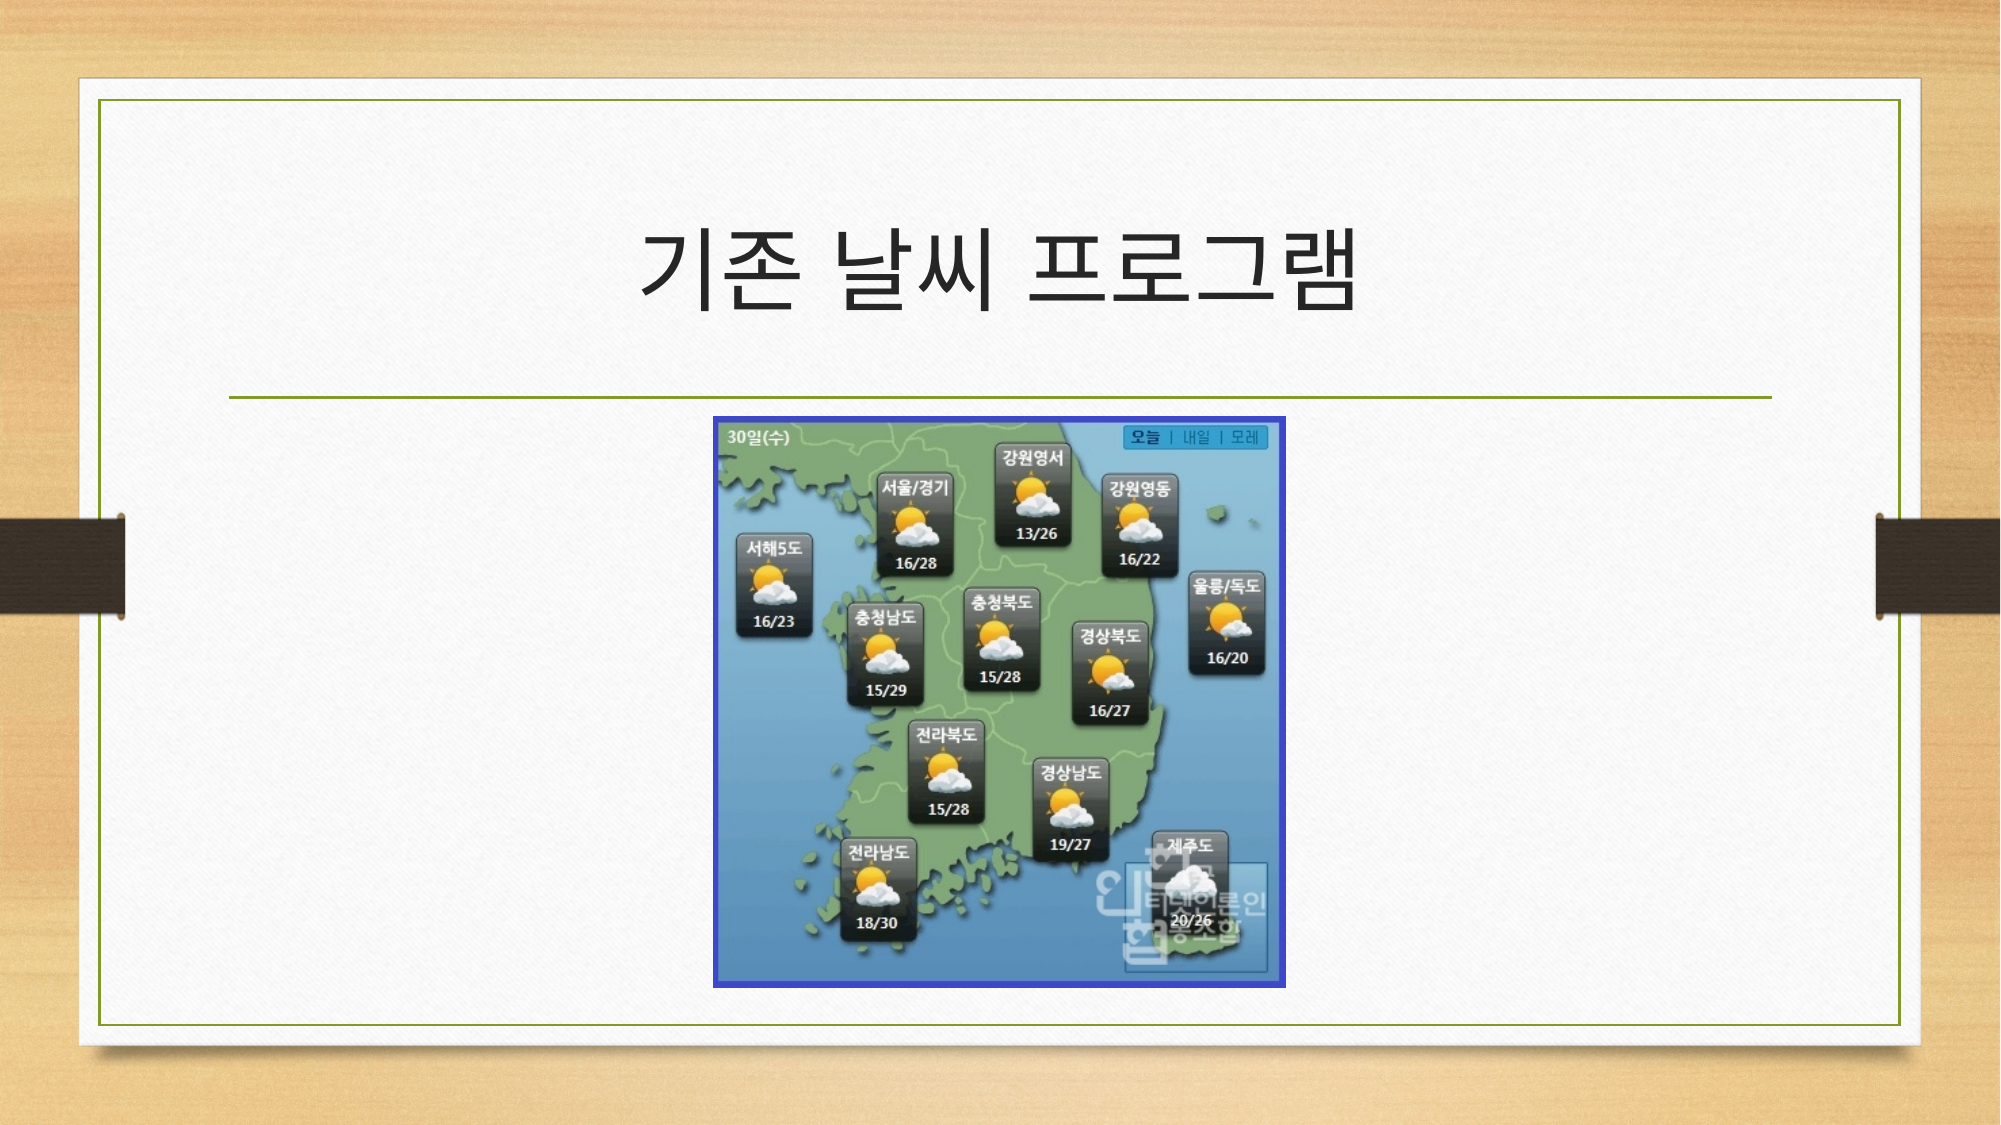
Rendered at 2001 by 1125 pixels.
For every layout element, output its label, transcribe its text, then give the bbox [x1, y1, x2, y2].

title 기존 날씨 프로그램 [212, 161, 1788, 375]
picture [0, 0, 2001, 1125]
